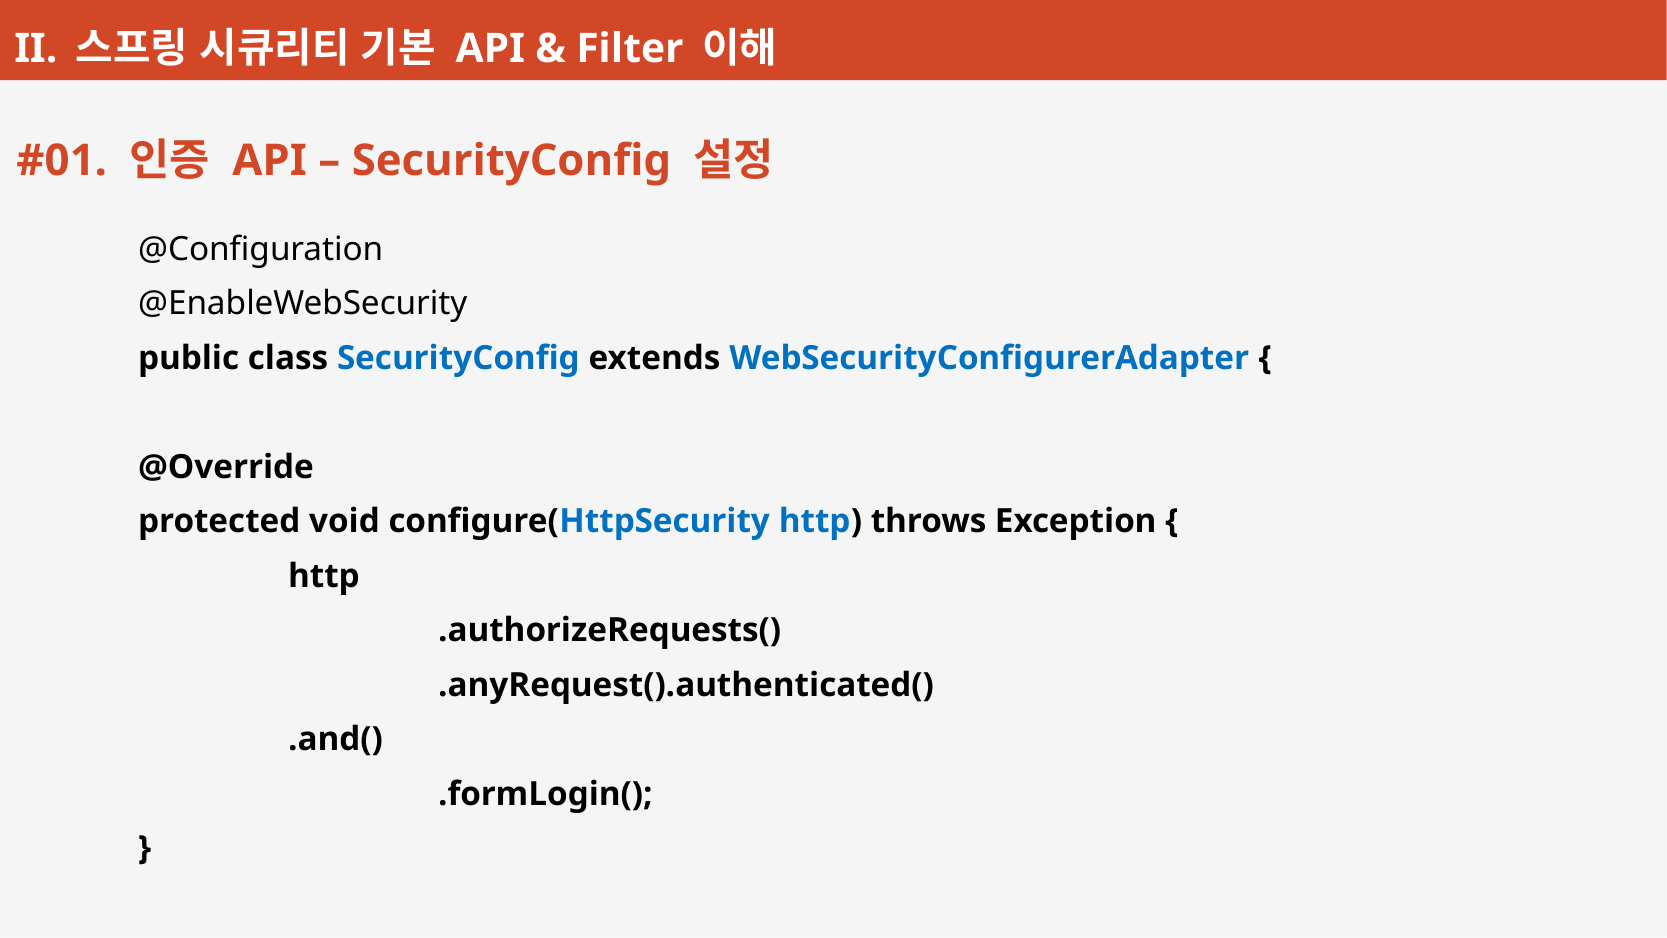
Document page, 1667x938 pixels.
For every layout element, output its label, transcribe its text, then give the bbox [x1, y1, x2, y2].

text_box @Configuration @EnableWebSecurity public class SecurityConfig extends WebSecurityConfigurerAdapter { @Override protected void configure(HttpSecurity http) throws Exception { http .authorizeRequests() .anyRequest().authenticated() .and() .formLogin(); } [123, 219, 1425, 874]
text_box #01. 인증 API – SecurityConfig 설정 [1, 124, 789, 192]
